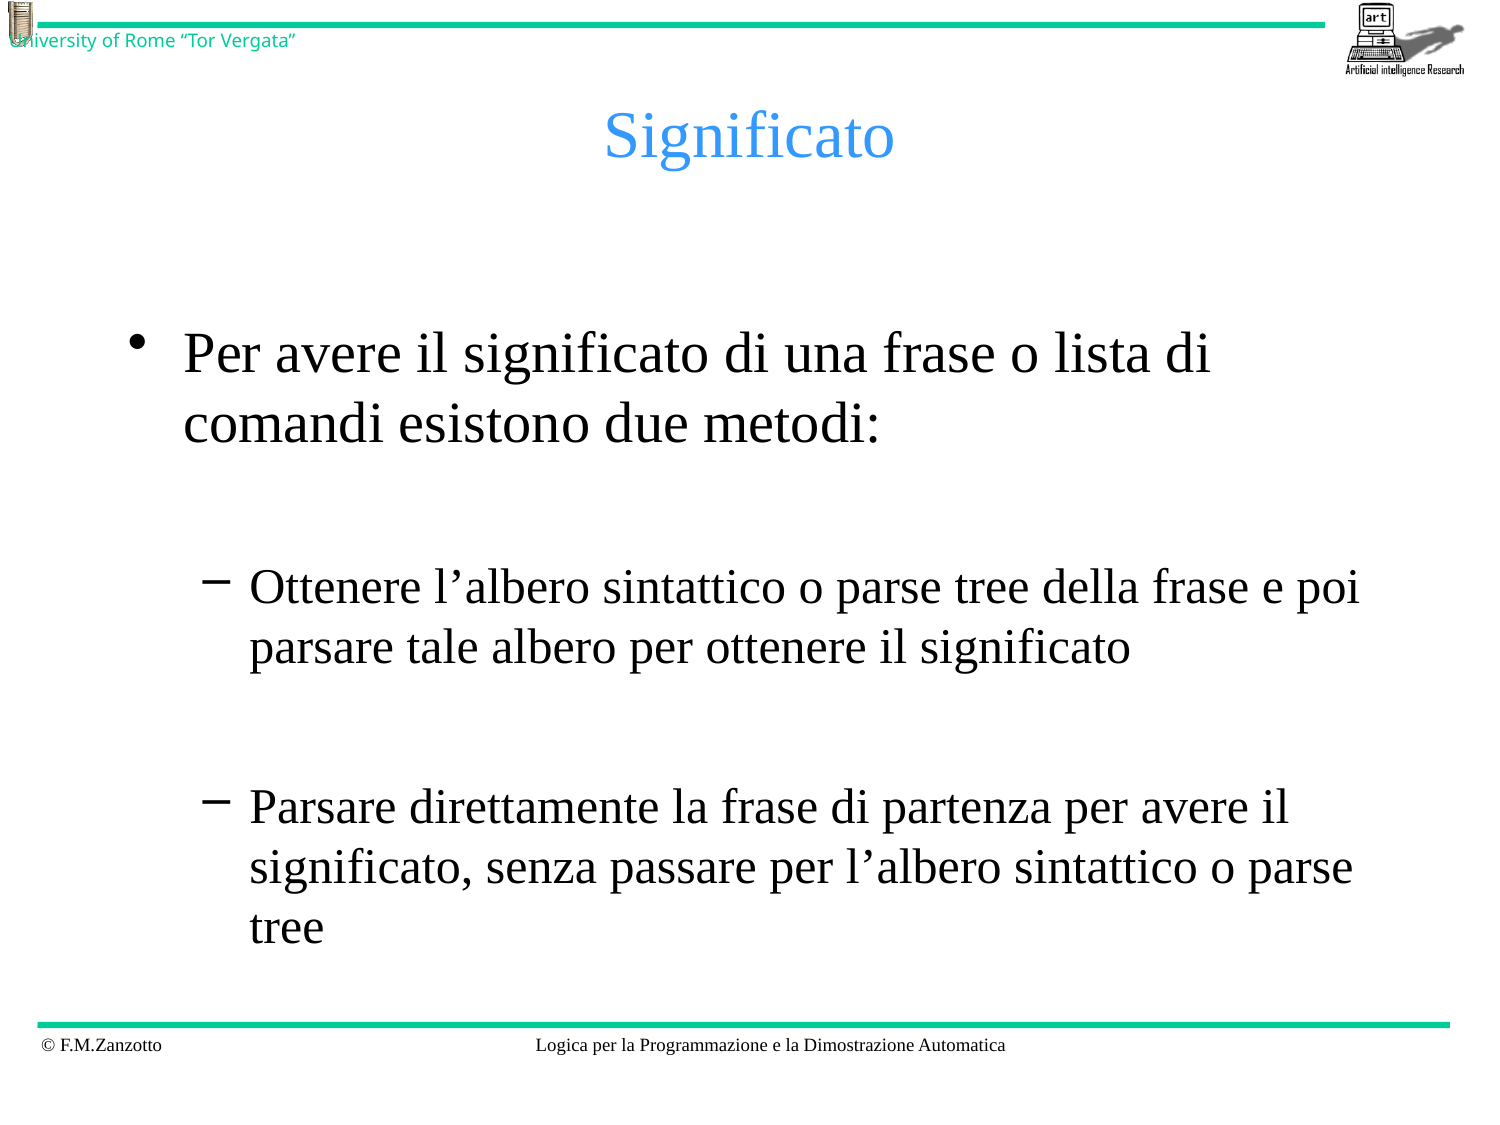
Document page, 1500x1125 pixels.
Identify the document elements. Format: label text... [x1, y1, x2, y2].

picture [1337, 0, 1475, 77]
picture [4, 0, 38, 50]
list Per avere il significato di una frase o lista di comandi esistono due metodi: Ottenere l’albero sintattico o parse tree della frase e poi parsare tale albero per ottenere il significato Parsare direttamente la frase di partenza per avere il significato, senza passare per l’albero sintattico o parse tree [112, 224, 1388, 1001]
title Significato [112, 74, 1388, 188]
